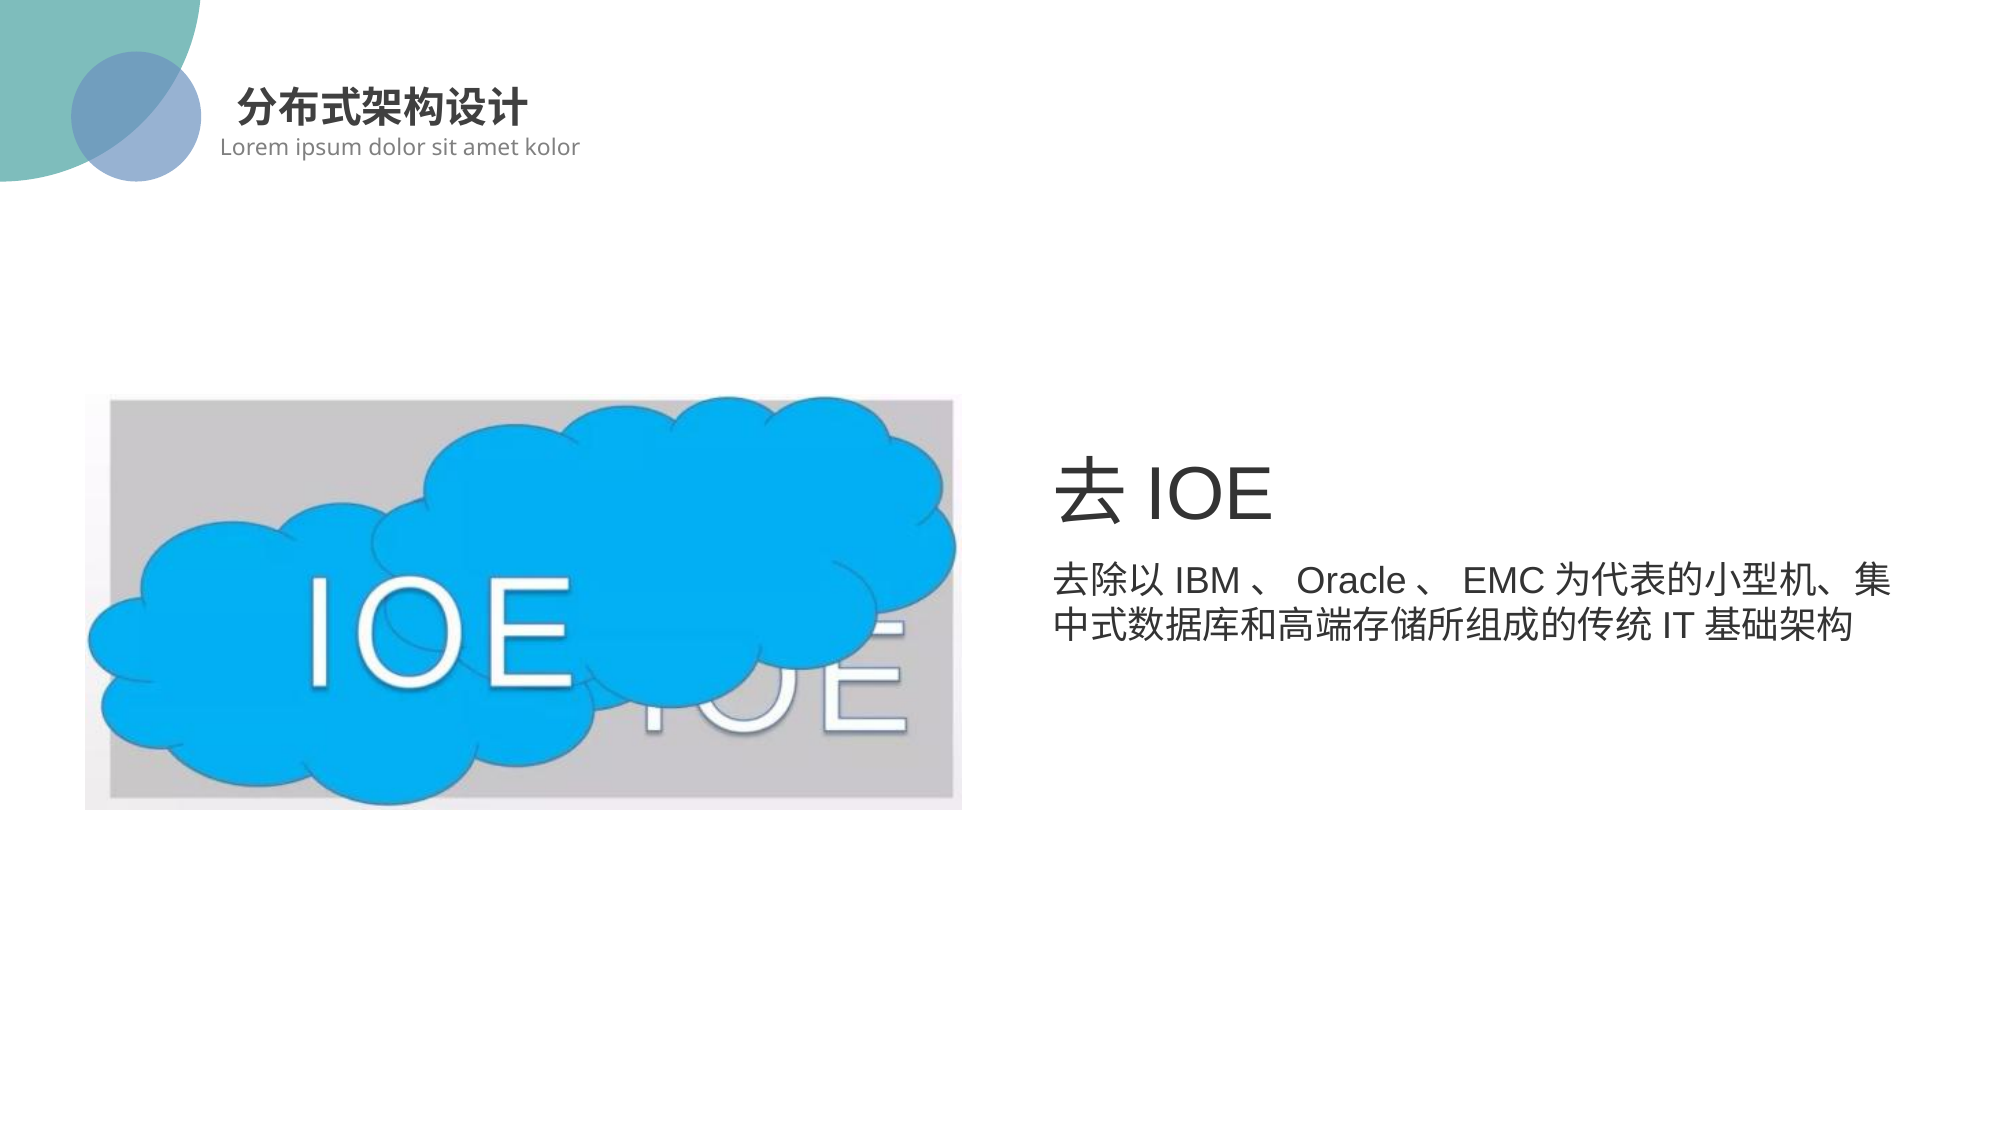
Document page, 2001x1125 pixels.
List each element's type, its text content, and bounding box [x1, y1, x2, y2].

text_box 去除以IBM、Oracle、EMC为代表的小型机、集中式数据库和高端存储所组成的传统IT基础架构 [1038, 548, 1915, 654]
picture [85, 394, 962, 810]
text_box [70, 50, 203, 183]
text_box 去IOE [1038, 437, 1492, 543]
text_box Lorem ipsum dolor sit amet kolor [205, 125, 596, 168]
text_box 分布式架构设计 [221, 73, 544, 125]
text_box [0, 0, 202, 183]
